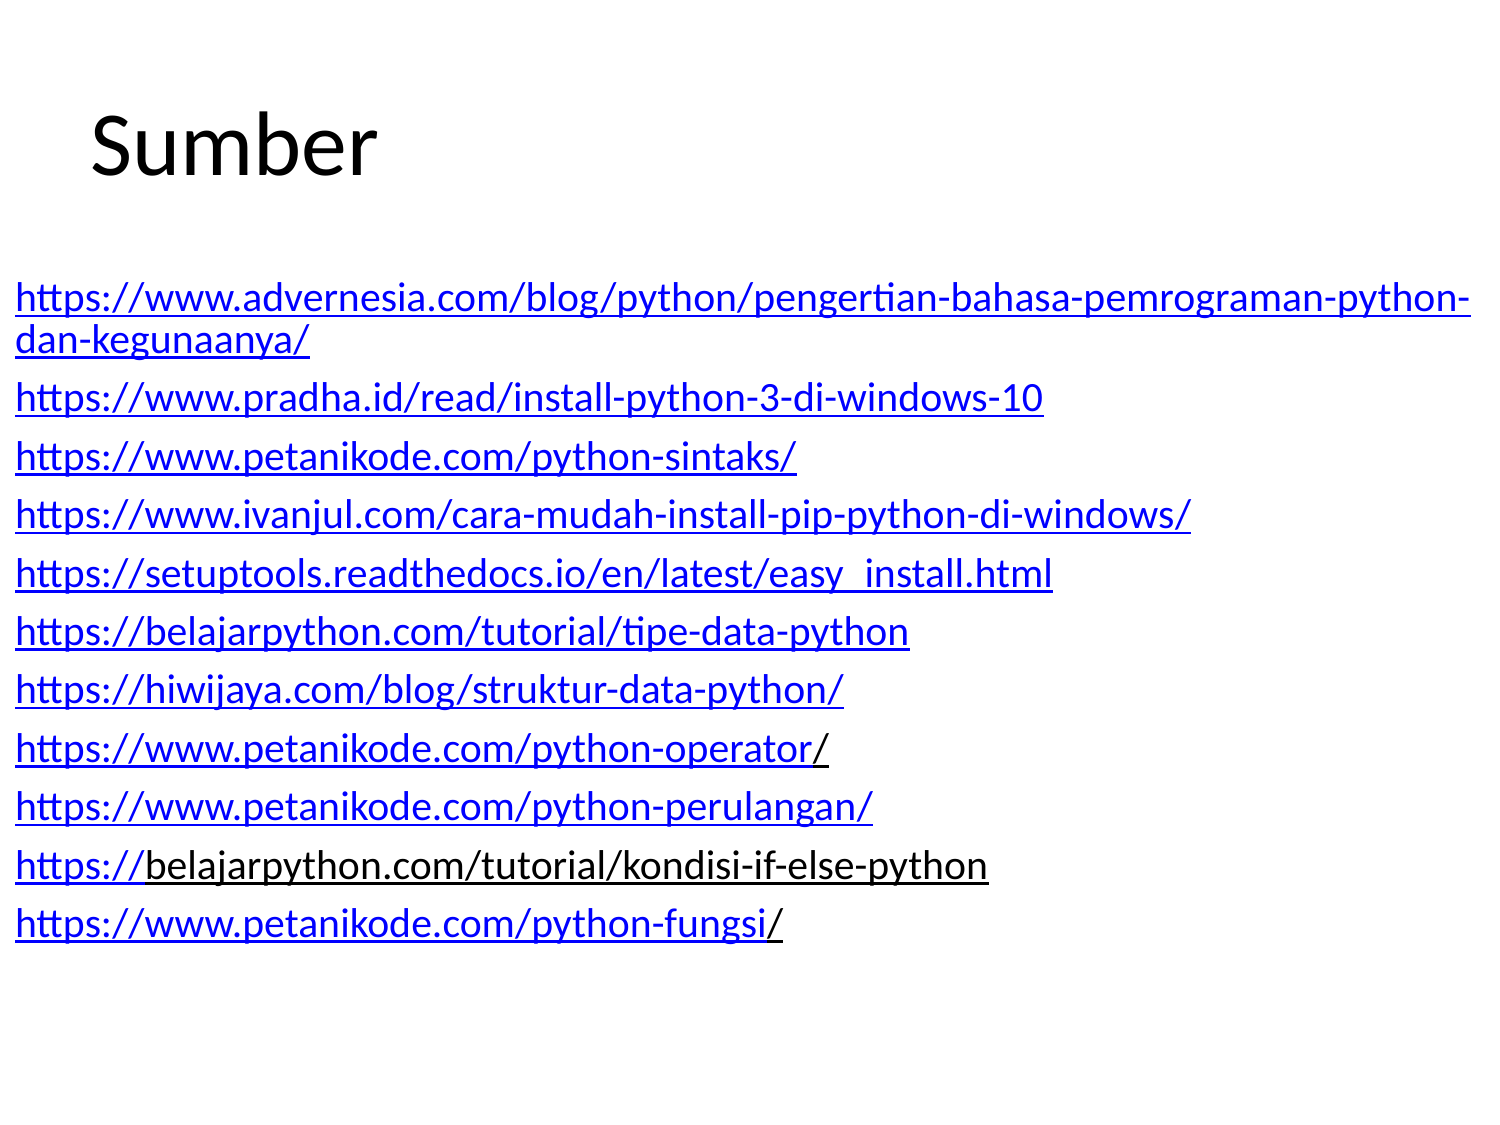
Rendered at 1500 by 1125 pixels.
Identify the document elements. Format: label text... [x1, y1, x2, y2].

list https://www.advernesia.com/blog/python/pengertian-bahasa-pemrograman-python-dan-kegunaanya/ https://www.pradha.id/read/install-python-3-di-windows-10 https://www.petanikode.com/python-sintaks/ https://www.ivanjul.com/cara-mudah-install-pip-python-di-windows/ https://setuptools.readthedocs.io/en/latest/easy_install.html https://belajarpython.com/tutorial/tipe-data-python https://hiwijaya.com/blog/struktur-data-python/ https://www.petanikode.com/python-operator/ https://www.petanikode.com/python-perulangan/ https://belajarpython.com/tutorial/kondisi-if-else-python https://www.petanikode.com/python-fungsi/ [0, 262, 1500, 1125]
title Sumber [75, 45, 1425, 233]
